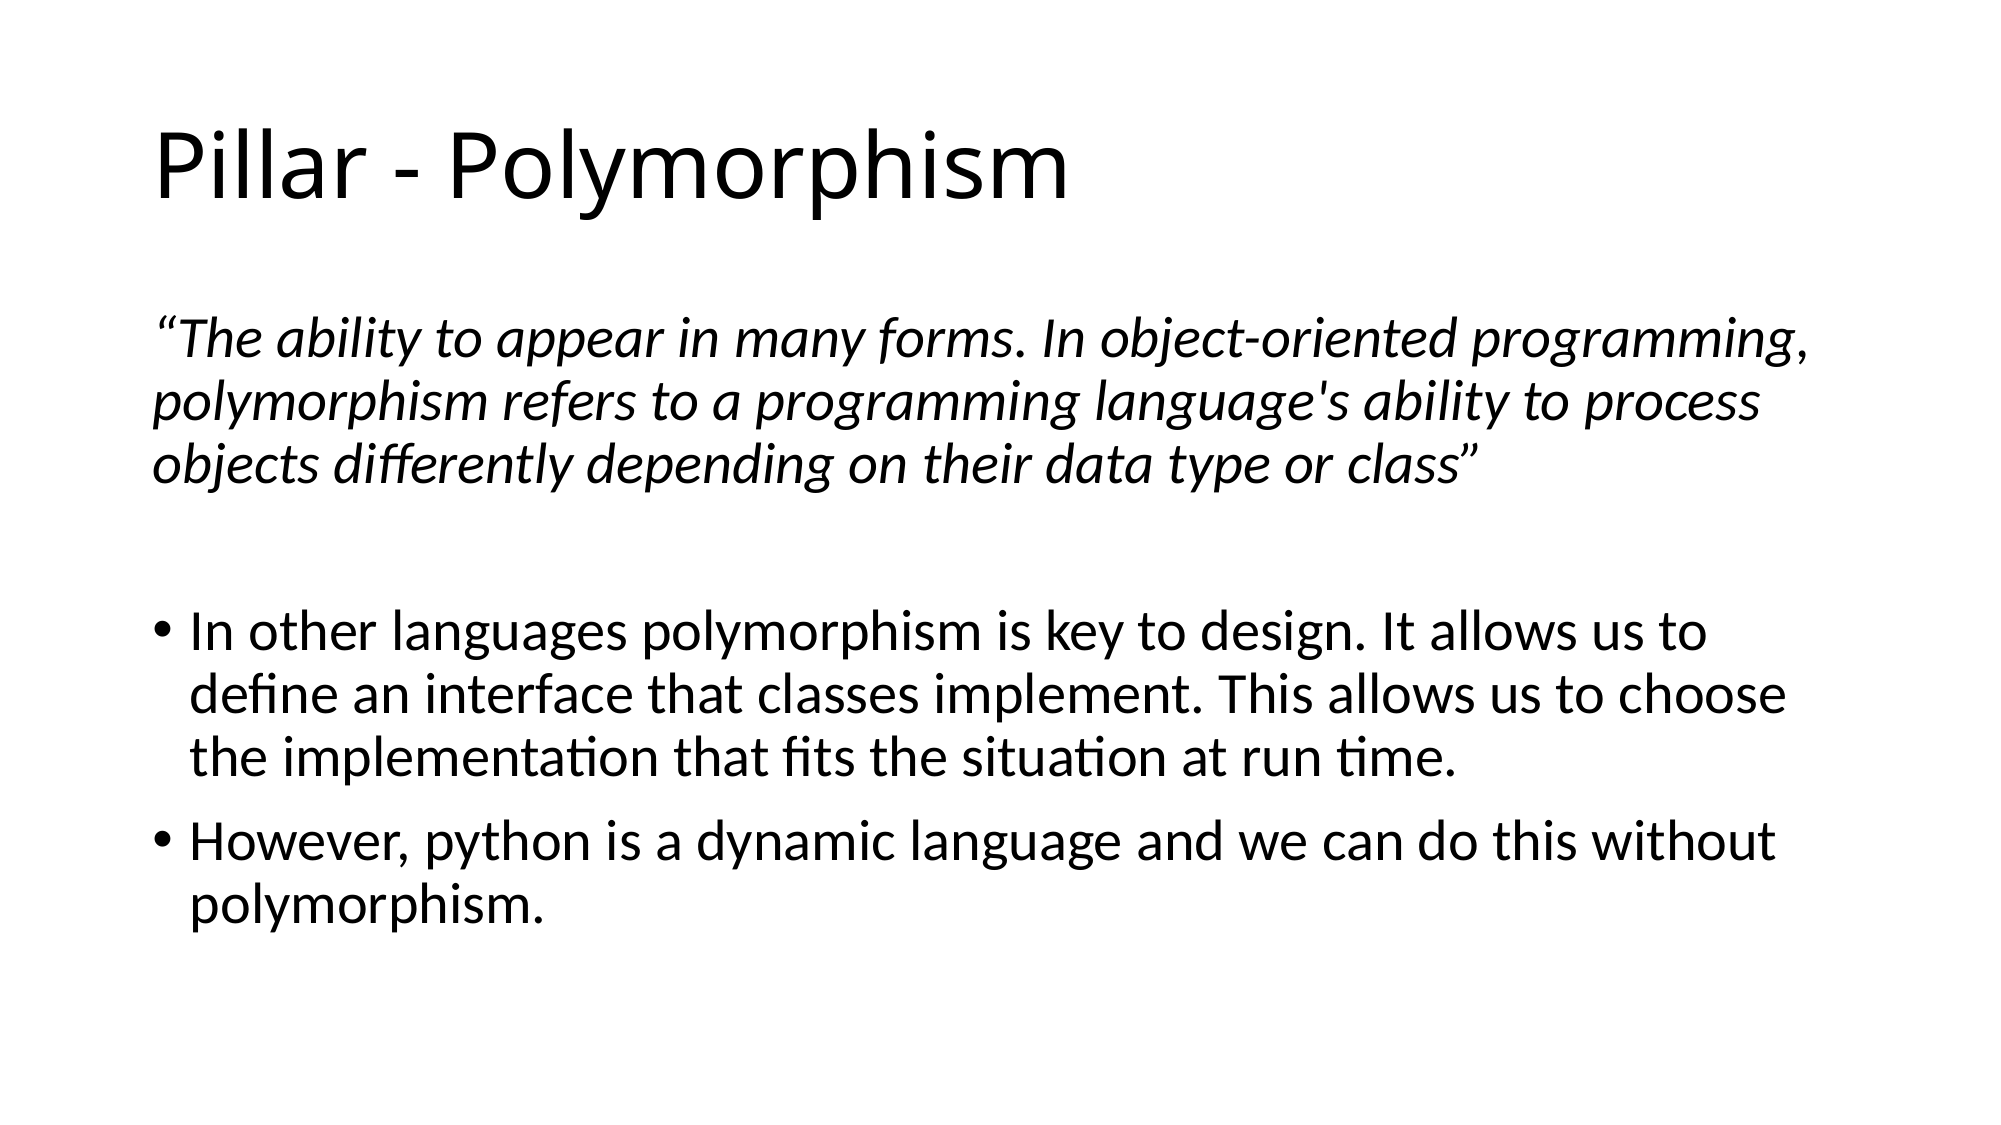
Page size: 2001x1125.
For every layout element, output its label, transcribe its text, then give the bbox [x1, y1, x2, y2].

title Pillar - Polymorphism [137, 59, 1863, 278]
list “The ability to appear in many forms. In object-oriented programming, polymorphism refers to a programming language's ability to process objects differently depending on their data type or class” In other languages polymorphism is key to design. It allows us to define an interface that classes implement. This allows us to choose the implementation that fits the situation at run time. However, python is a dynamic language and we can do this without polymorphism. [137, 299, 1863, 1014]
